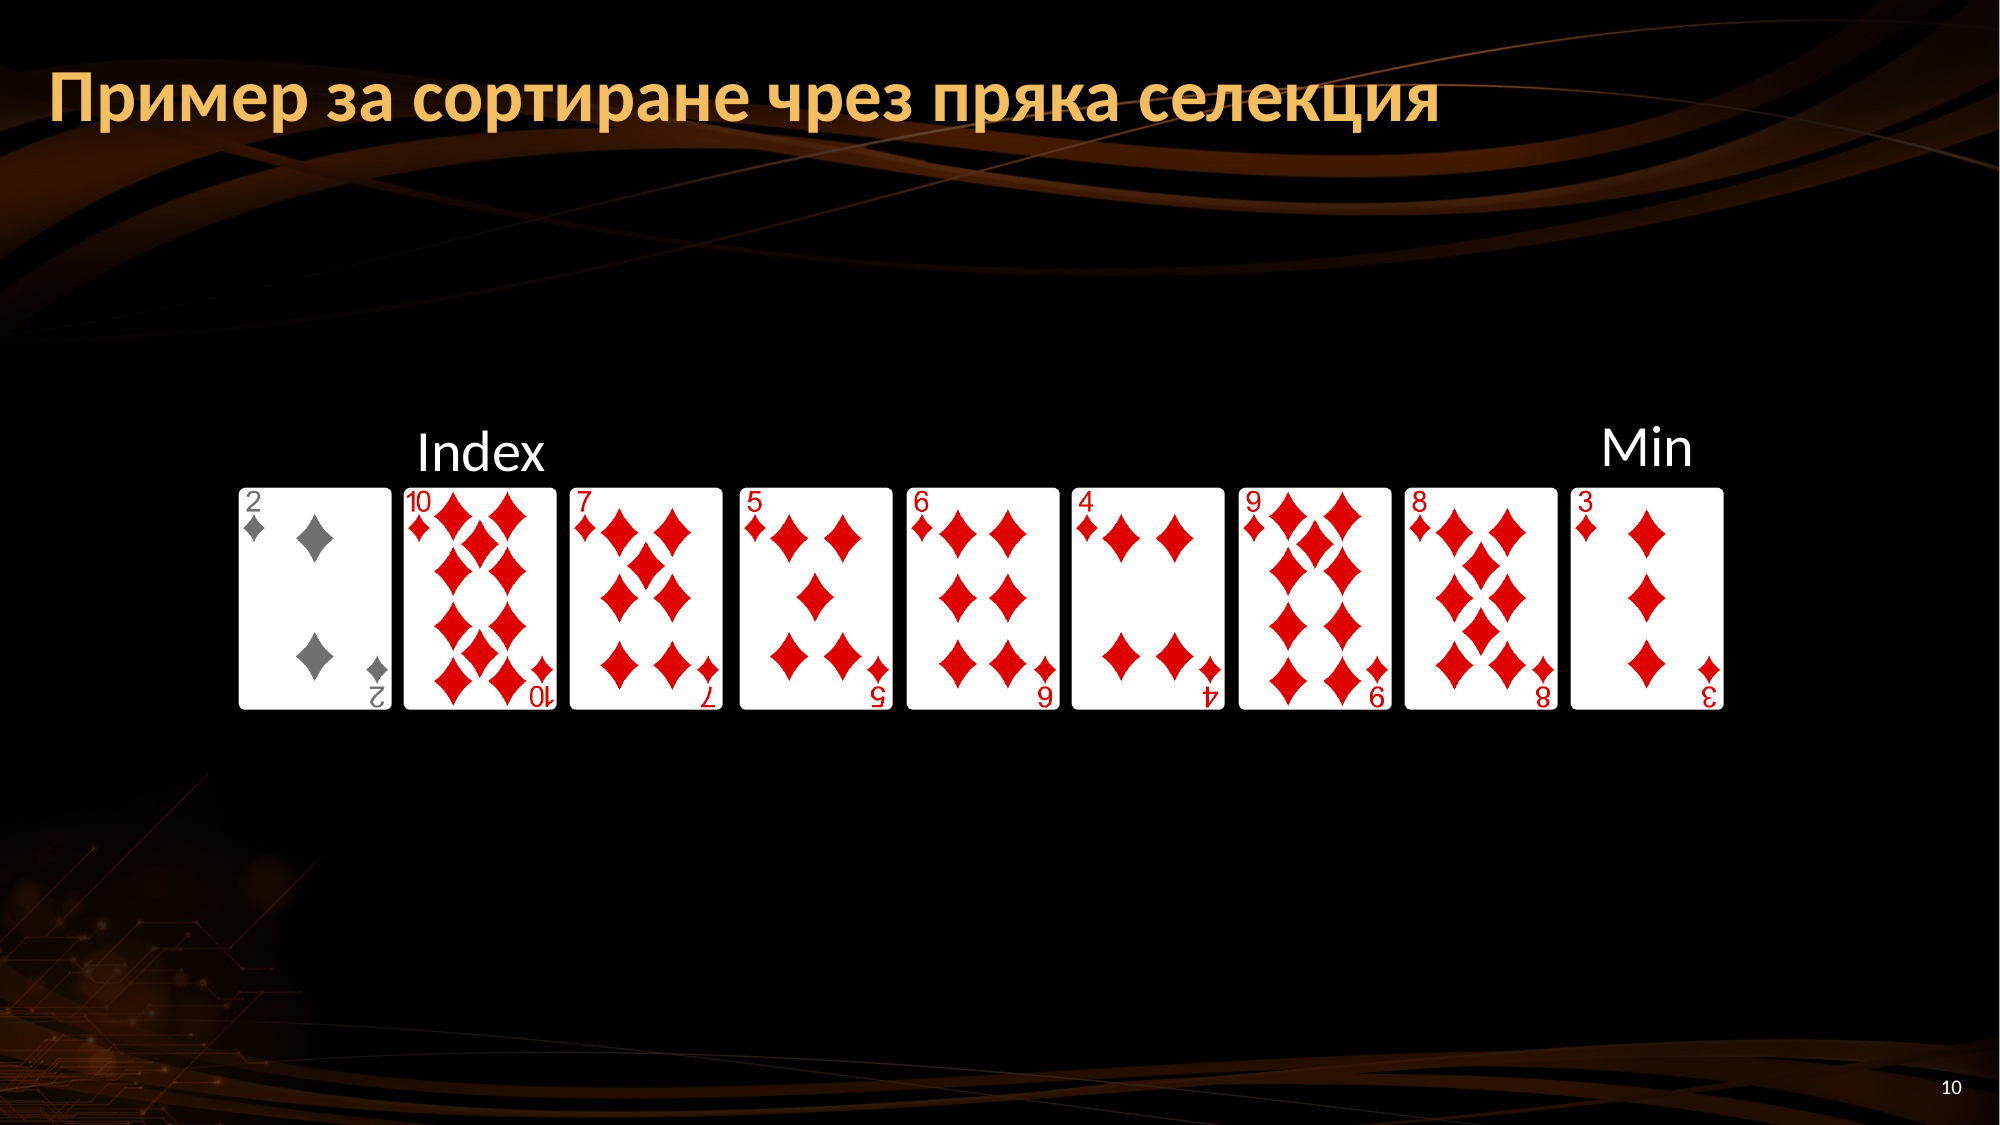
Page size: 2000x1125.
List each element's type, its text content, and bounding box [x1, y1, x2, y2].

text_box Index [401, 405, 561, 491]
picture [0, 0, 2000, 1125]
slide_number 10 [1897, 1070, 1968, 1103]
text_box Min [1585, 401, 1709, 486]
title Пример за сортиране чрез пряка селекция [30, 6, 1602, 189]
